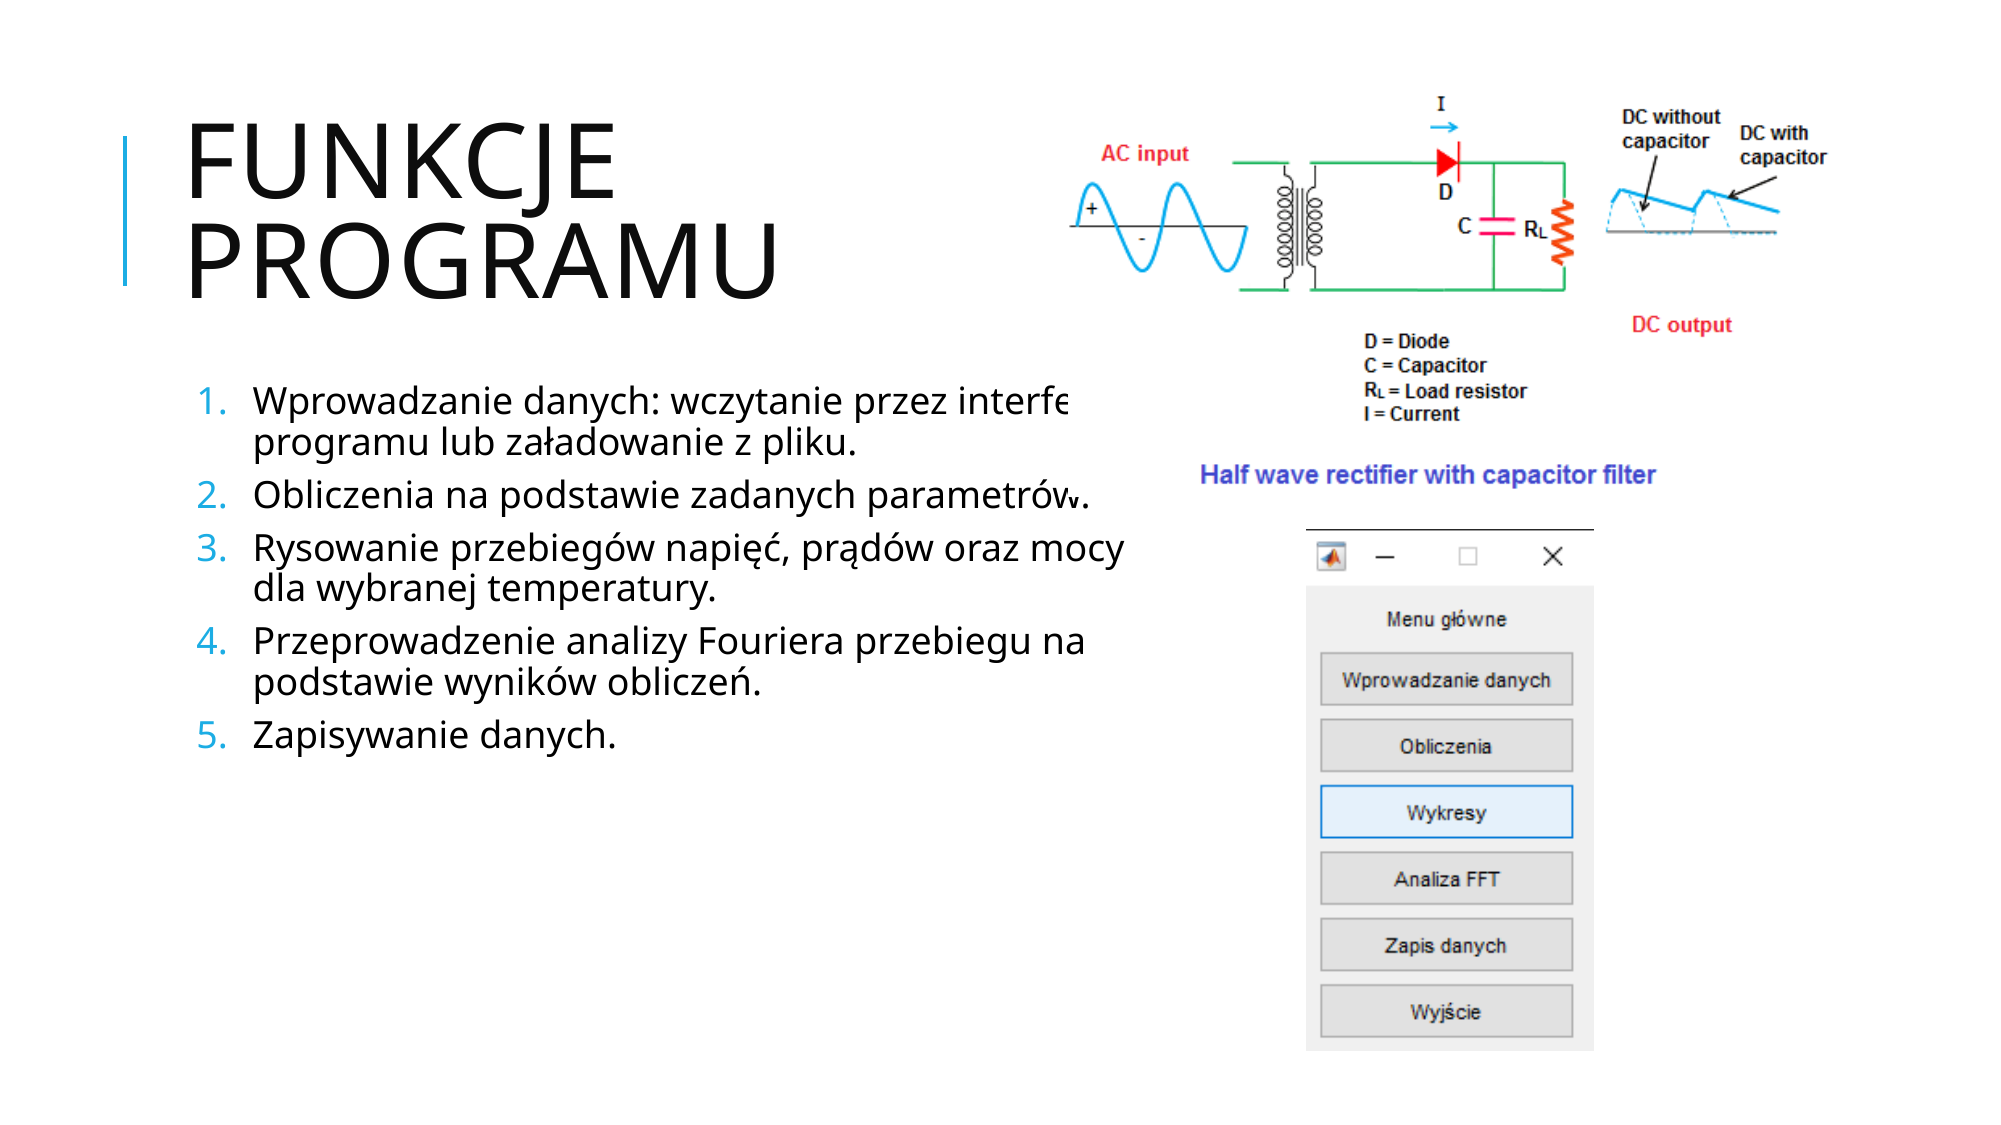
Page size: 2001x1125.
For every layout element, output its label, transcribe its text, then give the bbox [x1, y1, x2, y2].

title Funkcje programu [168, 96, 1061, 342]
list Wprowadzanie danych: wczytanie przez interfejs programu lub załadowanie z pliku. Obliczenia na podstawie zadanych parametrów. Rysowanie przebiegów napięć, prądów oraz mocy dla wybranej temperatury. Przeprowadzenie analizy Fouriera przebiegu na podstawie wyników obliczeń. Zapisywanie danych. [168, 375, 1137, 1020]
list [1306, 529, 1595, 1051]
picture [1068, 74, 1833, 497]
